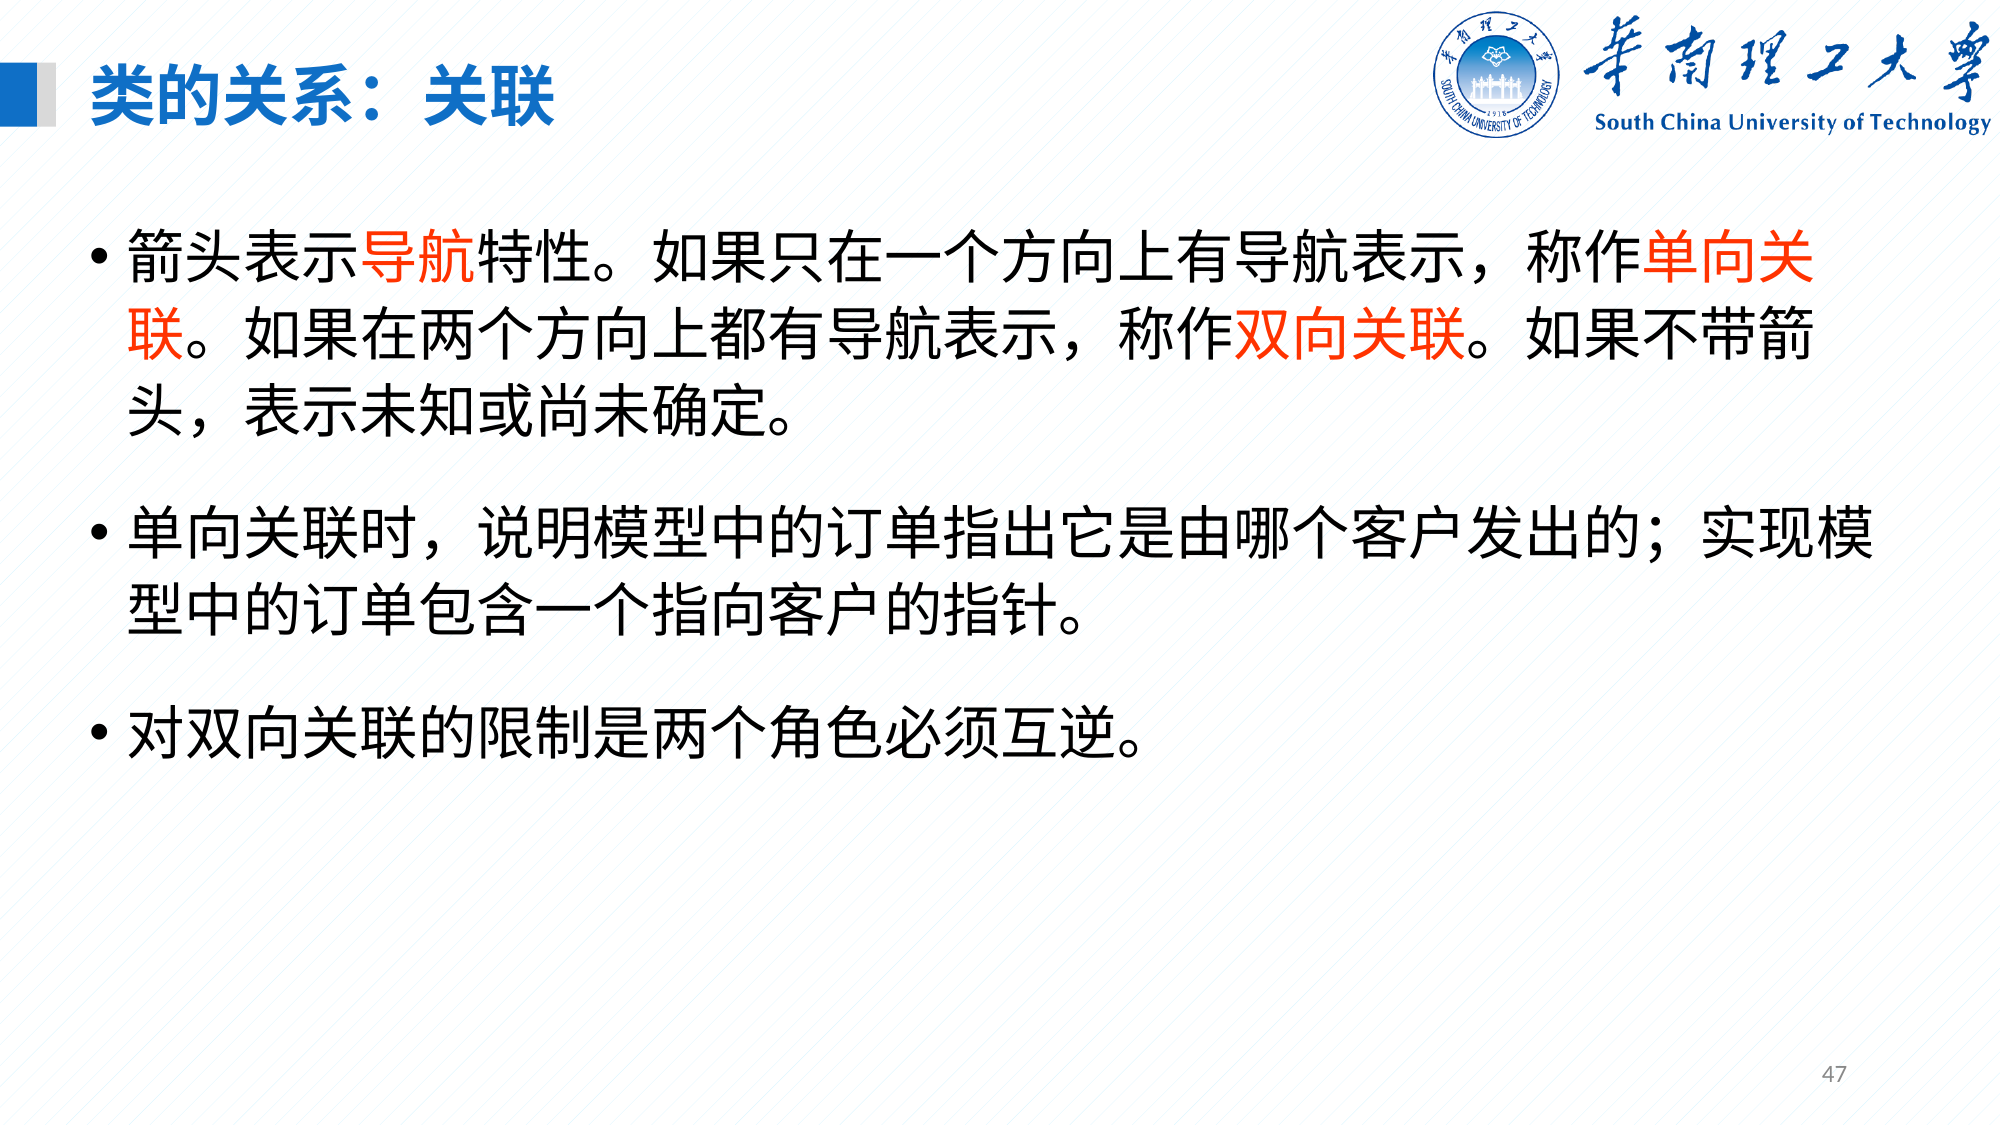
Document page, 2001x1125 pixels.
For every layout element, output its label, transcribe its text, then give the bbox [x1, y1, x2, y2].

text_box 类的关系：关联 [74, 46, 1248, 142]
slide_number 47 [1412, 1042, 1863, 1103]
list 箭头表示导航特性。如果只在一个方向上有导航表示，称作单向关联。如果在两个方向上都有导航表示，称作双向关联。如果不带箭头，表示未知或尚未确定。 单向关联时，说明模型中的订单指出它是由哪个客户发出的；实现模型中的订单包含一个指向客户的指针。 对双向关联的限制是两个角色必须互逆。 [74, 205, 1926, 1019]
picture [1433, 11, 1991, 138]
